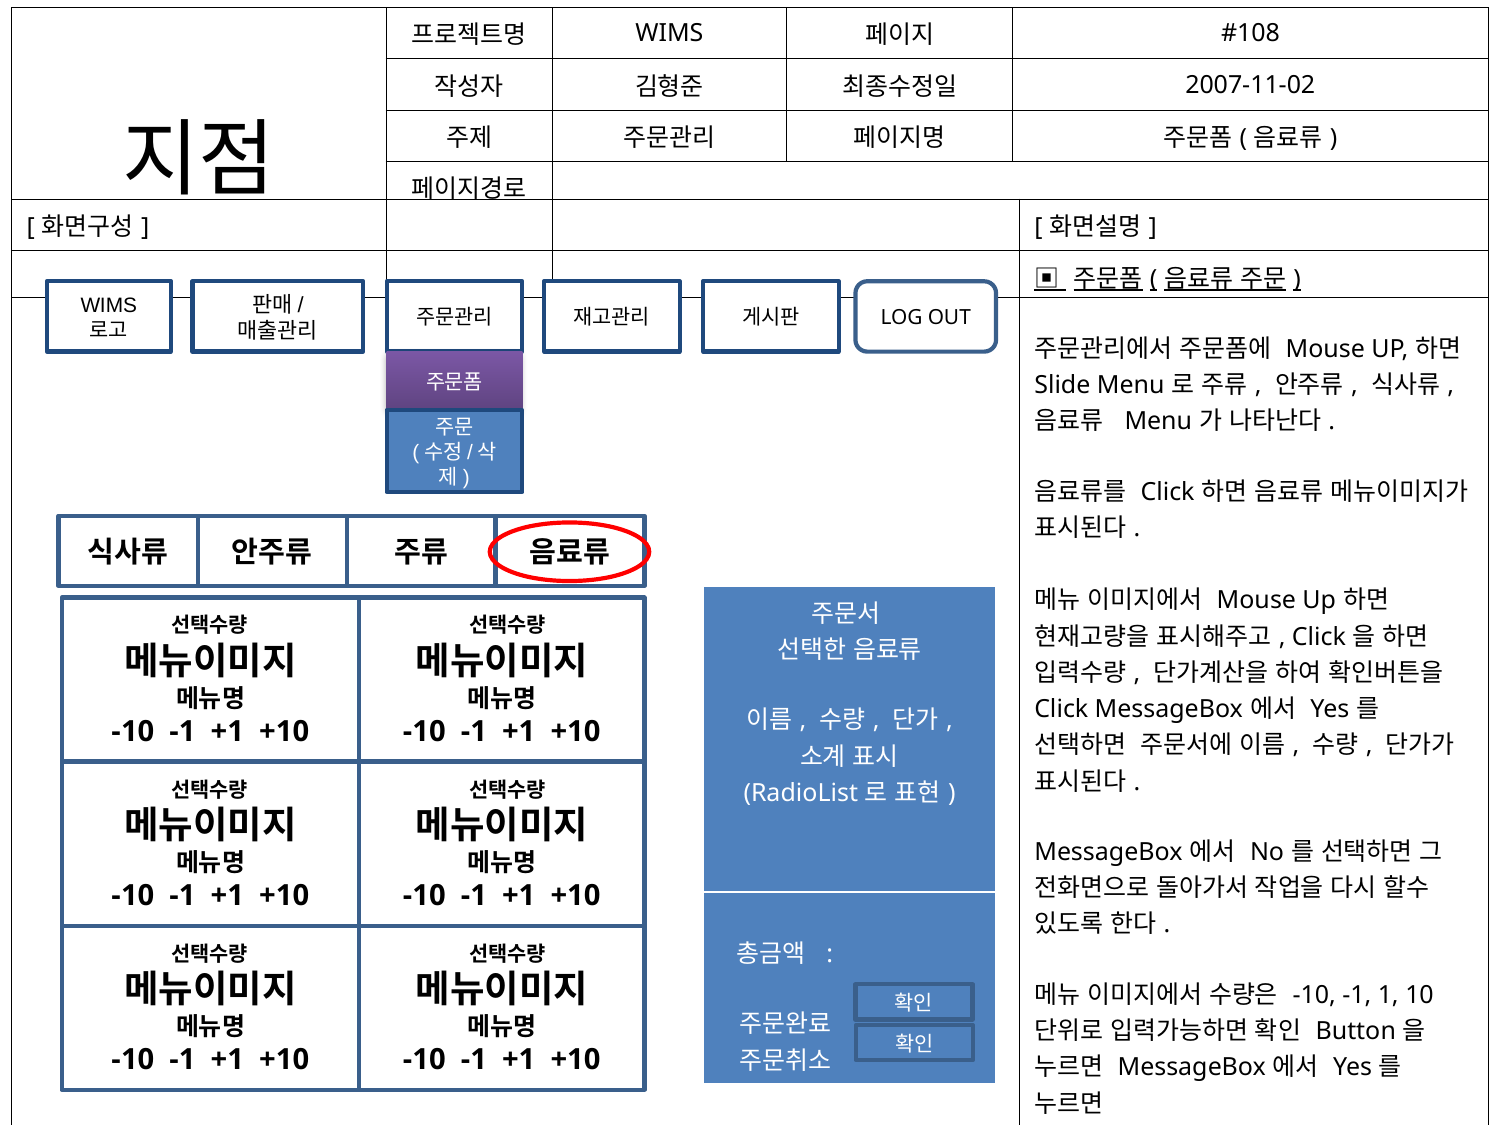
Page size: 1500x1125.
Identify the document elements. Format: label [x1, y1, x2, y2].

text_box [542, 279, 682, 354]
table_cell [1020, 251, 1488, 1125]
table_cell [387, 59, 552, 110]
table_cell [1013, 111, 1488, 161]
text_box [701, 279, 841, 354]
table_header [704, 587, 995, 891]
table_header [387, 8, 552, 58]
text_box [58, 515, 652, 1091]
table_cell [787, 111, 1012, 161]
table_header [1020, 200, 1488, 250]
table_header [553, 8, 786, 58]
table_header [1013, 8, 1488, 58]
table_cell [12, 251, 1019, 1125]
table_cell [553, 59, 786, 110]
text_box [190, 279, 365, 354]
table_cell [1013, 59, 1488, 110]
text_box [385, 279, 524, 494]
table_cell [553, 162, 1488, 199]
text_box [853, 982, 975, 1022]
table_cell [387, 162, 552, 199]
table_cell [787, 59, 1012, 110]
table_cell [387, 111, 552, 161]
text_box [853, 279, 999, 354]
table_header [12, 8, 386, 199]
table_header [12, 200, 1019, 250]
text_box [854, 1023, 975, 1062]
table_cell [553, 111, 786, 161]
table_header [787, 8, 1012, 58]
text_box [45, 279, 173, 354]
